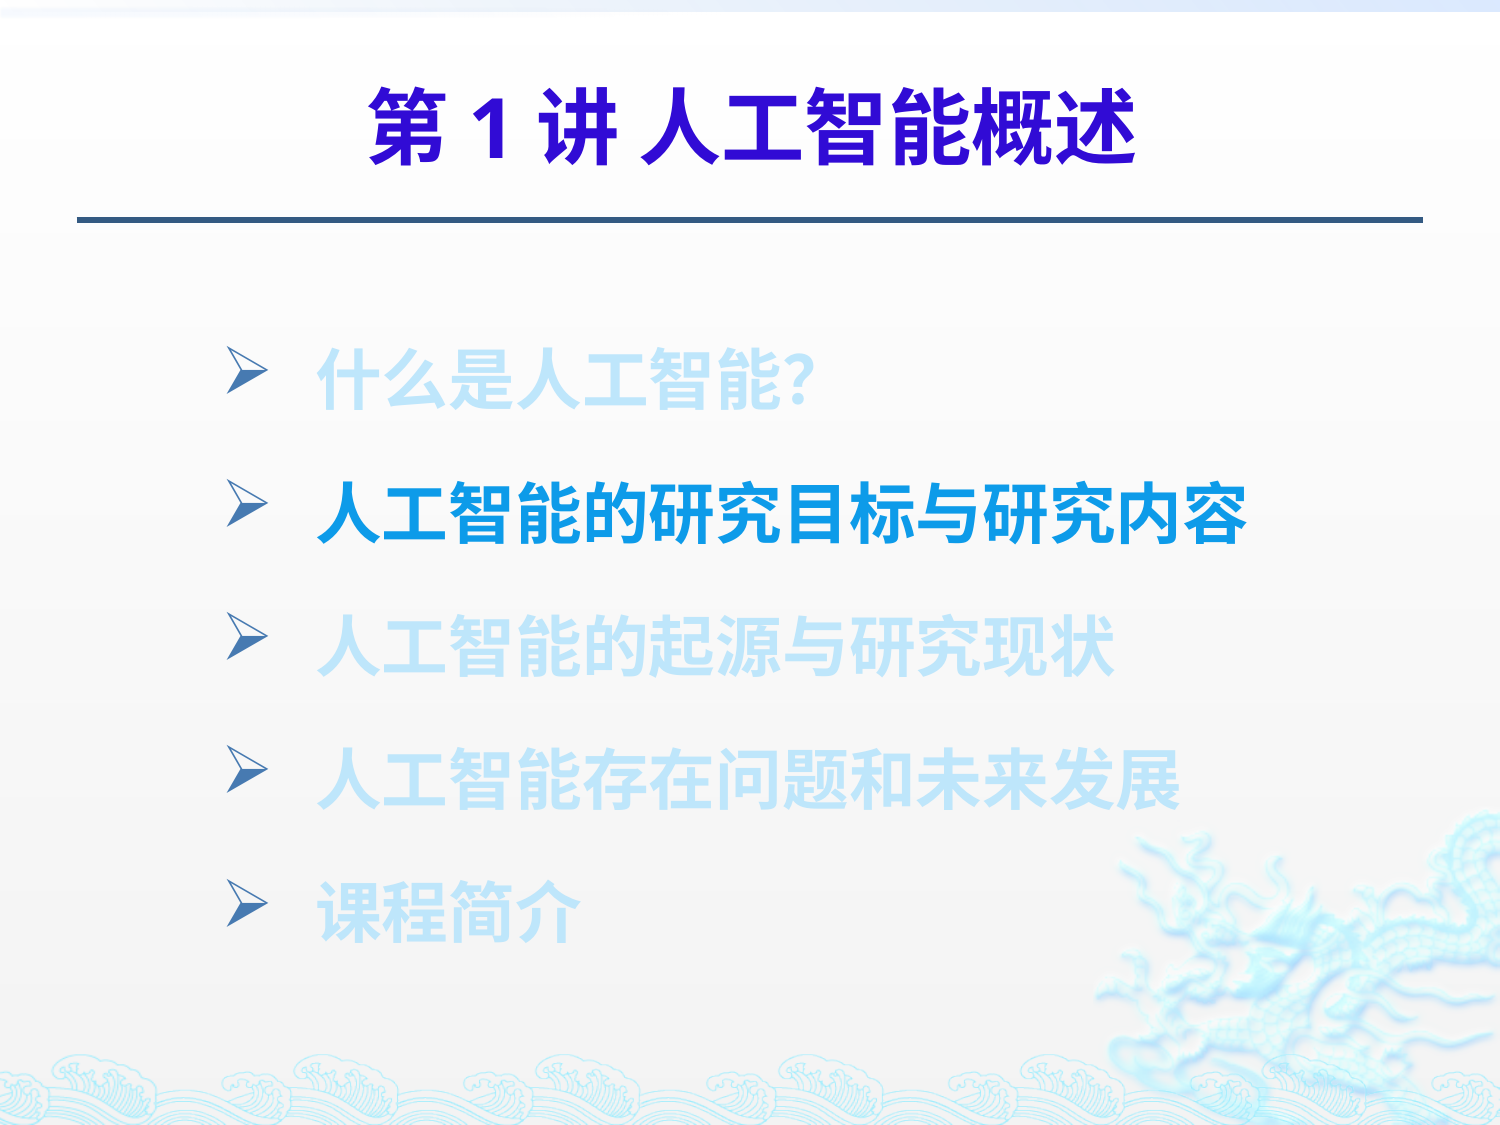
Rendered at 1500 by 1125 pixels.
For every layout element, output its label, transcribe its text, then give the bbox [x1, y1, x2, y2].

text_box [162, 232, 1307, 1037]
title 第1讲 人工智能概述 [76, 30, 1427, 219]
list 什么是人工智能？ 人工智能的研究目标与研究内容 人工智能的起源与研究现状 人工智能存在问题和未来发展 课程简介 [206, 290, 1284, 988]
